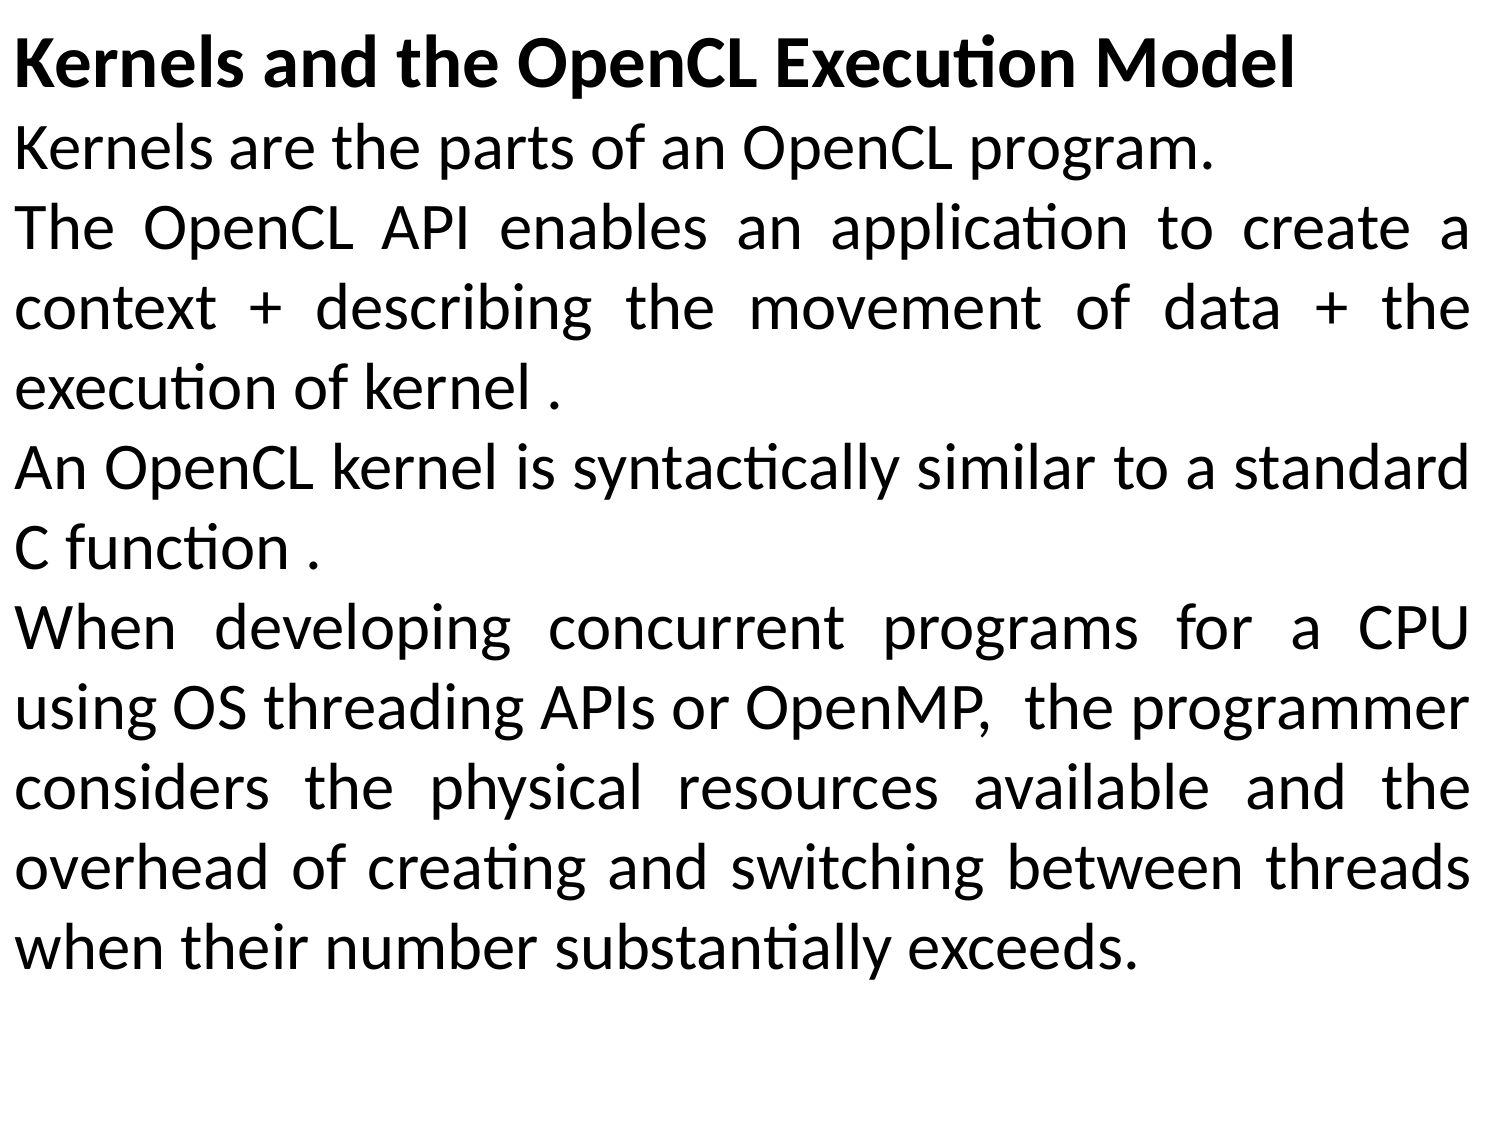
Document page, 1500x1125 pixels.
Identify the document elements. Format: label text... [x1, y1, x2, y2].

text_box Kernels and the OpenCL Execution Model Kernels are the parts of an OpenCL program. The OpenCL API enables an application to create a context + describing the movement of data + the execution of kernel . An OpenCL kernel is syntactically similar to a standard C function . When developing concurrent programs for a CPU using OS threading APIs or OpenMP, the programmer considers the physical resources available and the overhead of creating and switching between threads when their number substantially exceeds. [0, 5, 1488, 990]
